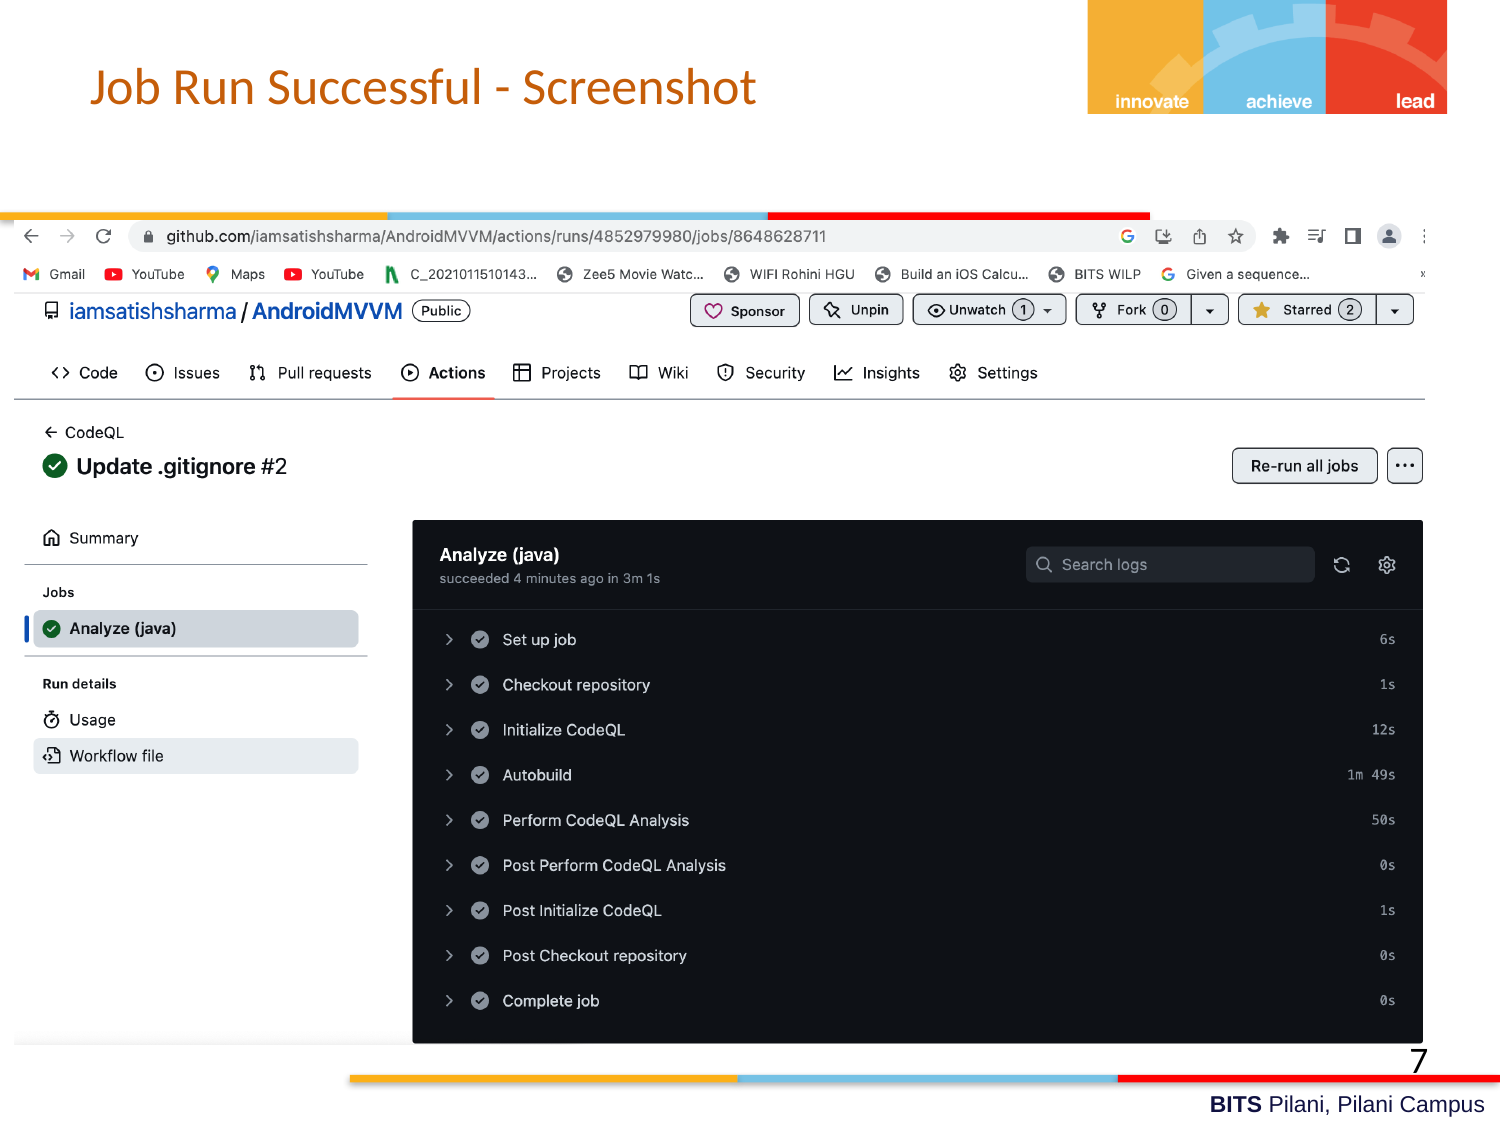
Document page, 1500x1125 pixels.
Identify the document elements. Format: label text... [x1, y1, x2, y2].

title Job Run Successful - Screenshot [75, 45, 1053, 164]
picture [1087, 0, 1448, 114]
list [14, 220, 1426, 1046]
slide_number 7 [1377, 1028, 1445, 1089]
